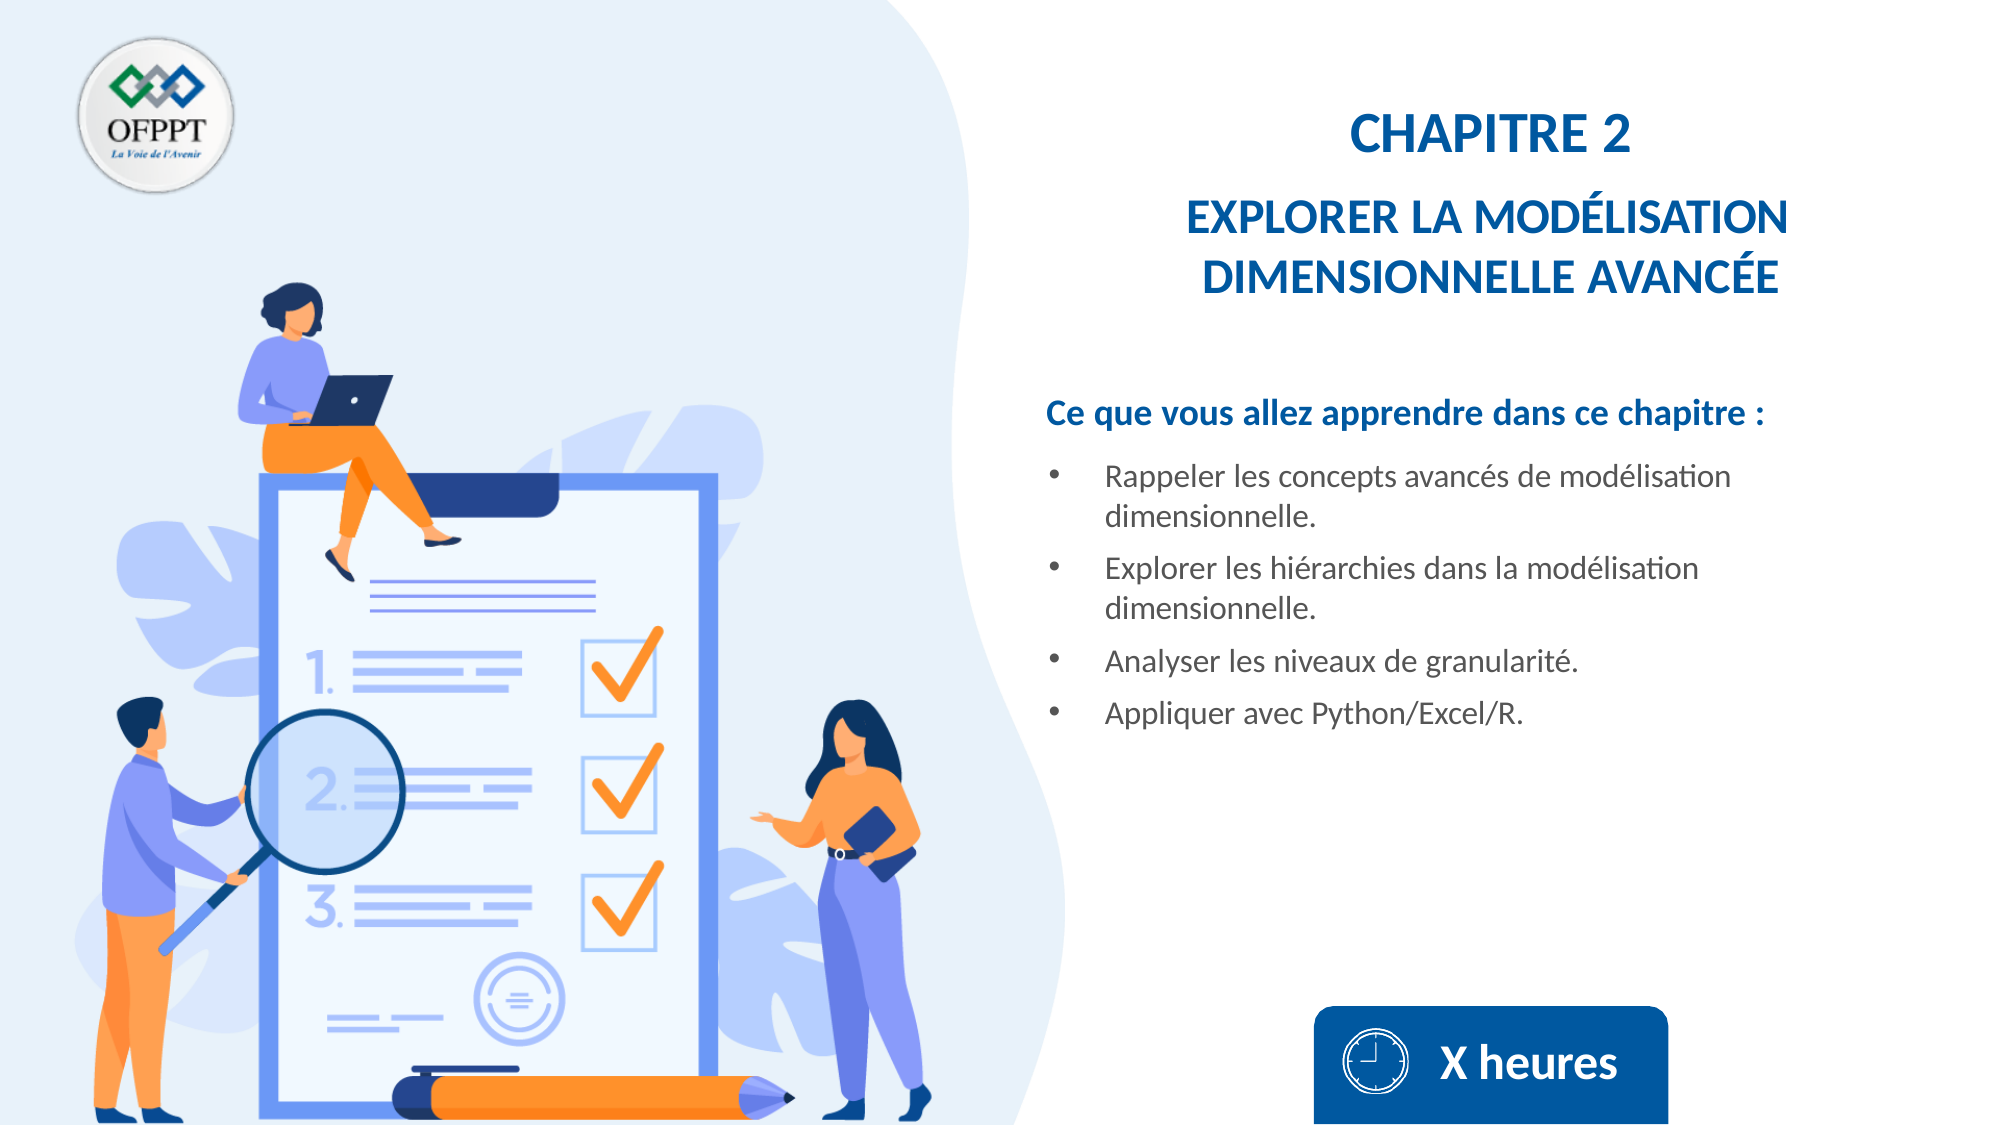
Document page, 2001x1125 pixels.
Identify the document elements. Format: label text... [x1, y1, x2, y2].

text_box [0, 0, 1065, 1125]
text_box EXPLORER LA MODÉLISATION DIMENSIONNELLE AVANCÉE Ce que vous allez apprendre dans ce chapitre : Rappeler les concepts avancés de modélisation dimensionnelle. Explorer les hiérarchies dans la modélisation dimensionnelle. Analyser les niveaux de granularité. Appliquer avec Python/Excel/R. [1069, 181, 1965, 732]
title CHAPITRE 2 [1347, 92, 1635, 282]
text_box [1313, 1005, 1669, 1125]
